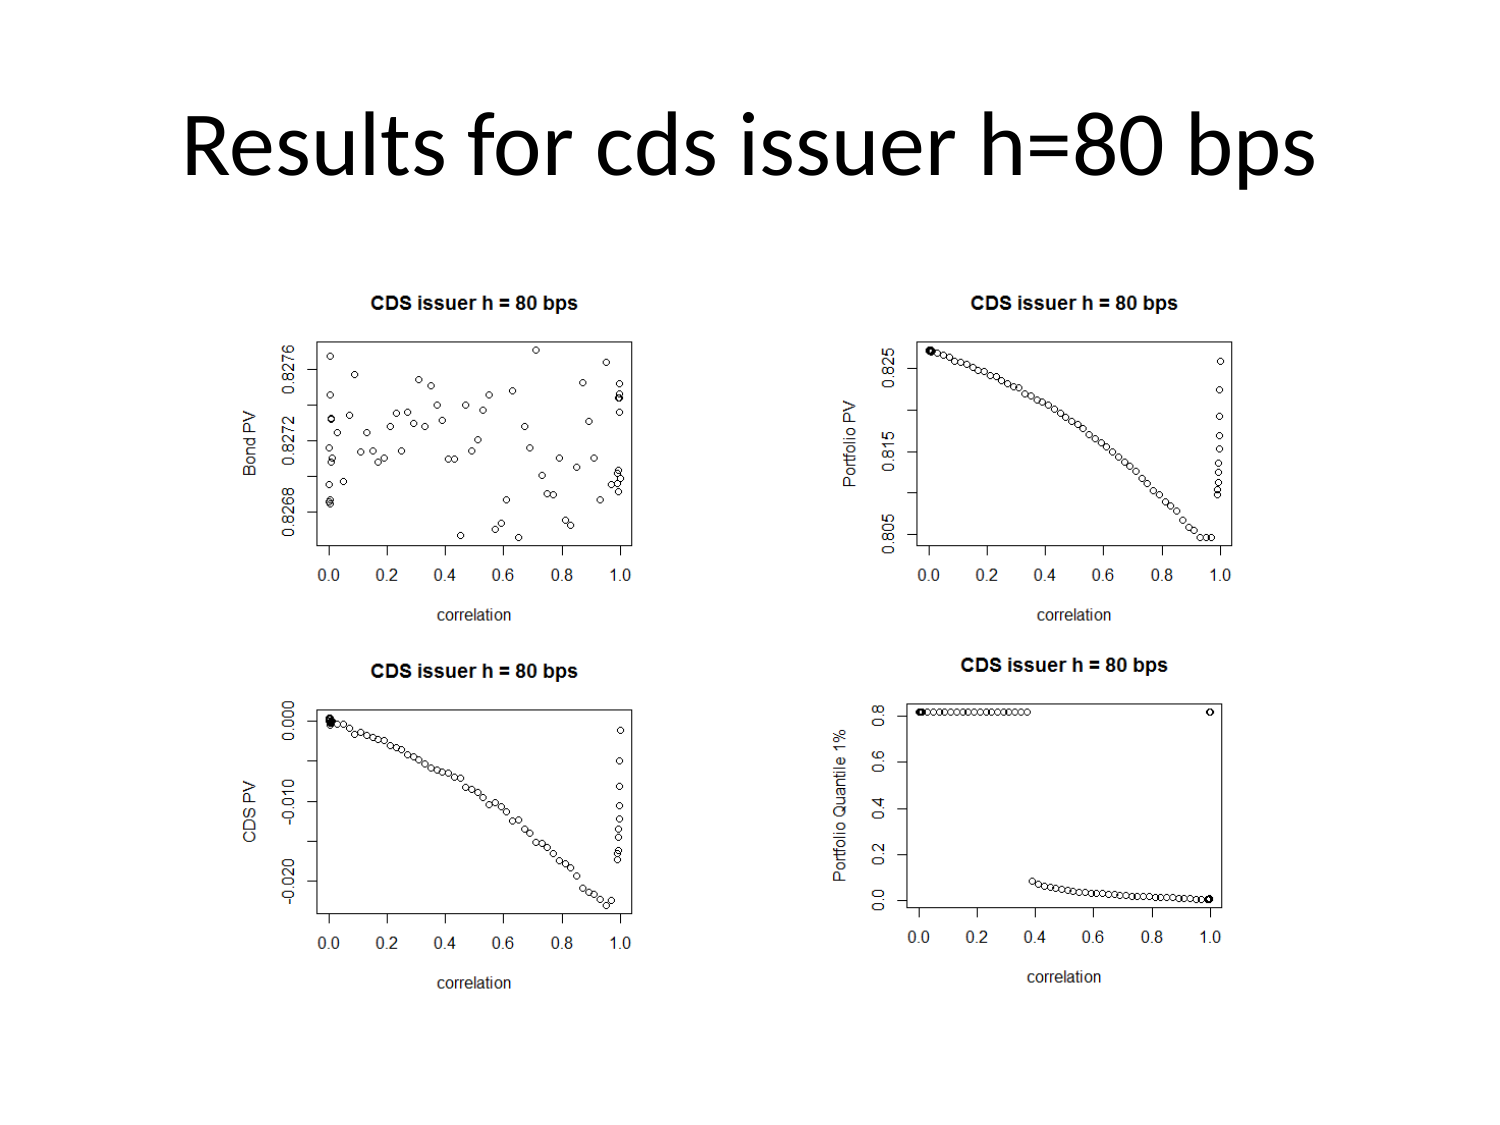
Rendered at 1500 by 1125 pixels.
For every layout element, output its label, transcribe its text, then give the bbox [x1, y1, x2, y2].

title Results for cds issuer h=80 bps [75, 45, 1425, 233]
picture [237, 262, 673, 1013]
picture [827, 262, 1273, 1007]
